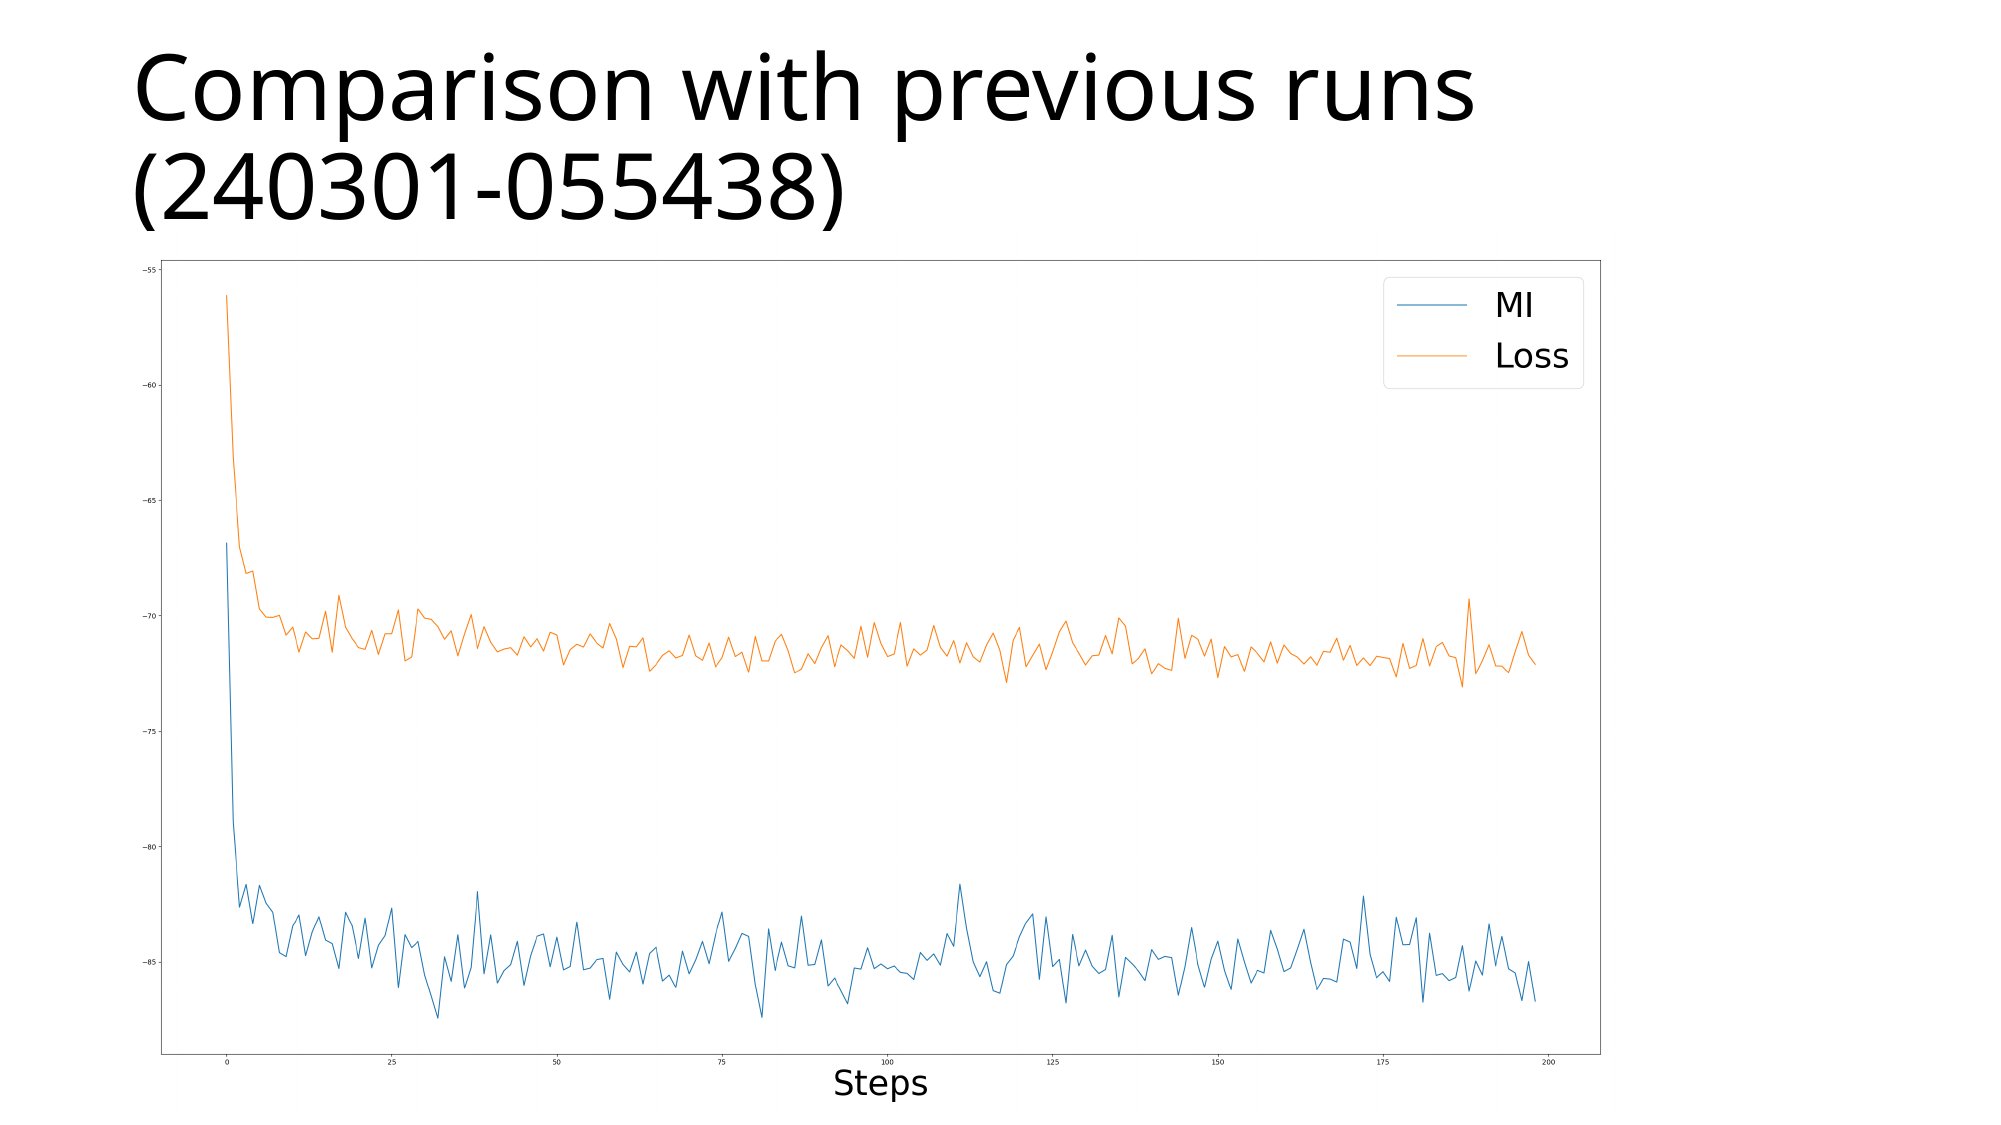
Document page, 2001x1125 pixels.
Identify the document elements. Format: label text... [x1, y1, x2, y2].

title Comparison with previous runs (240301-055438) [117, 31, 1843, 250]
picture [117, 231, 1616, 1113]
